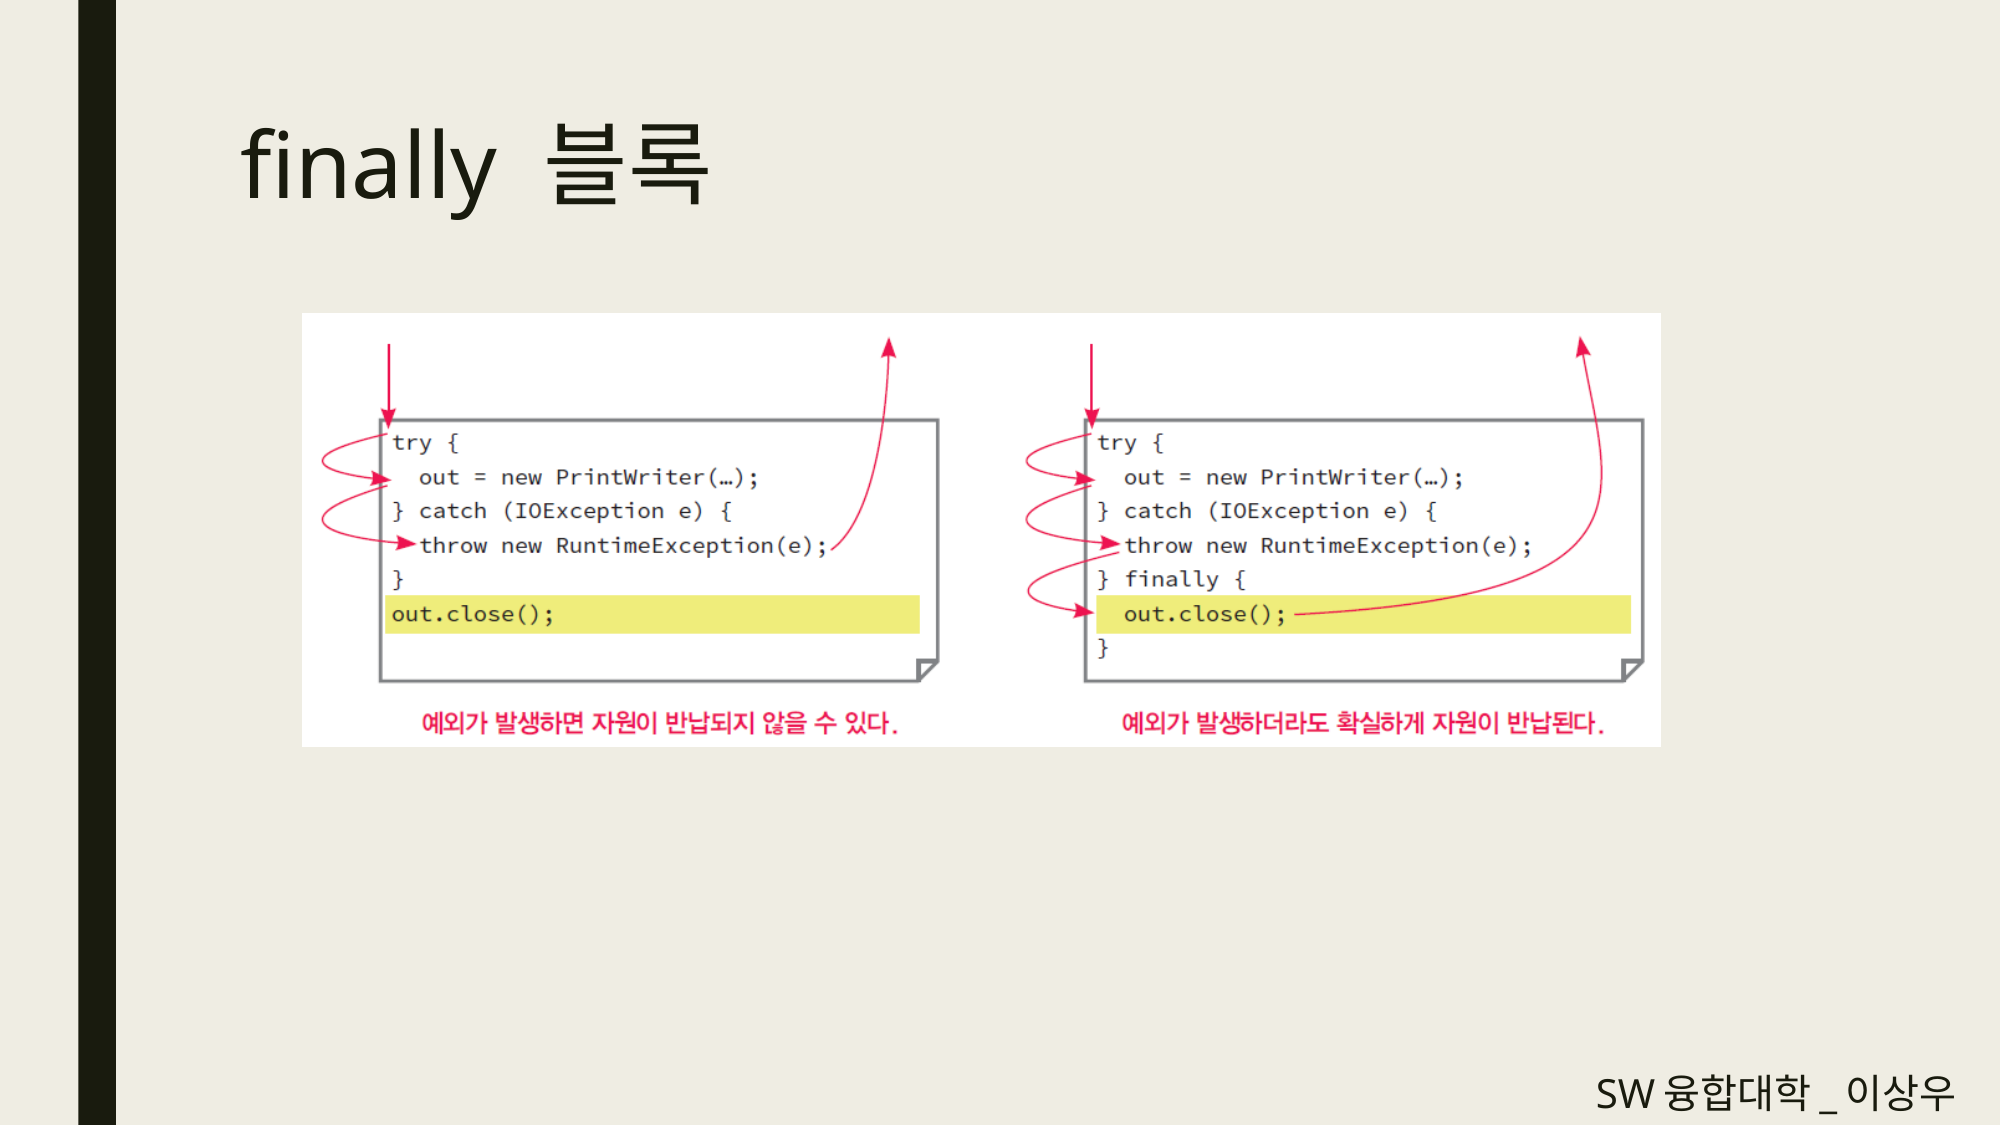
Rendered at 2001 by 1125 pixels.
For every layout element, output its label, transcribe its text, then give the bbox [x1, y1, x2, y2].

title finally 블록 [225, 112, 1800, 357]
picture [302, 313, 1661, 747]
text_box SW융합대학_이상우 [1552, 1055, 2000, 1125]
